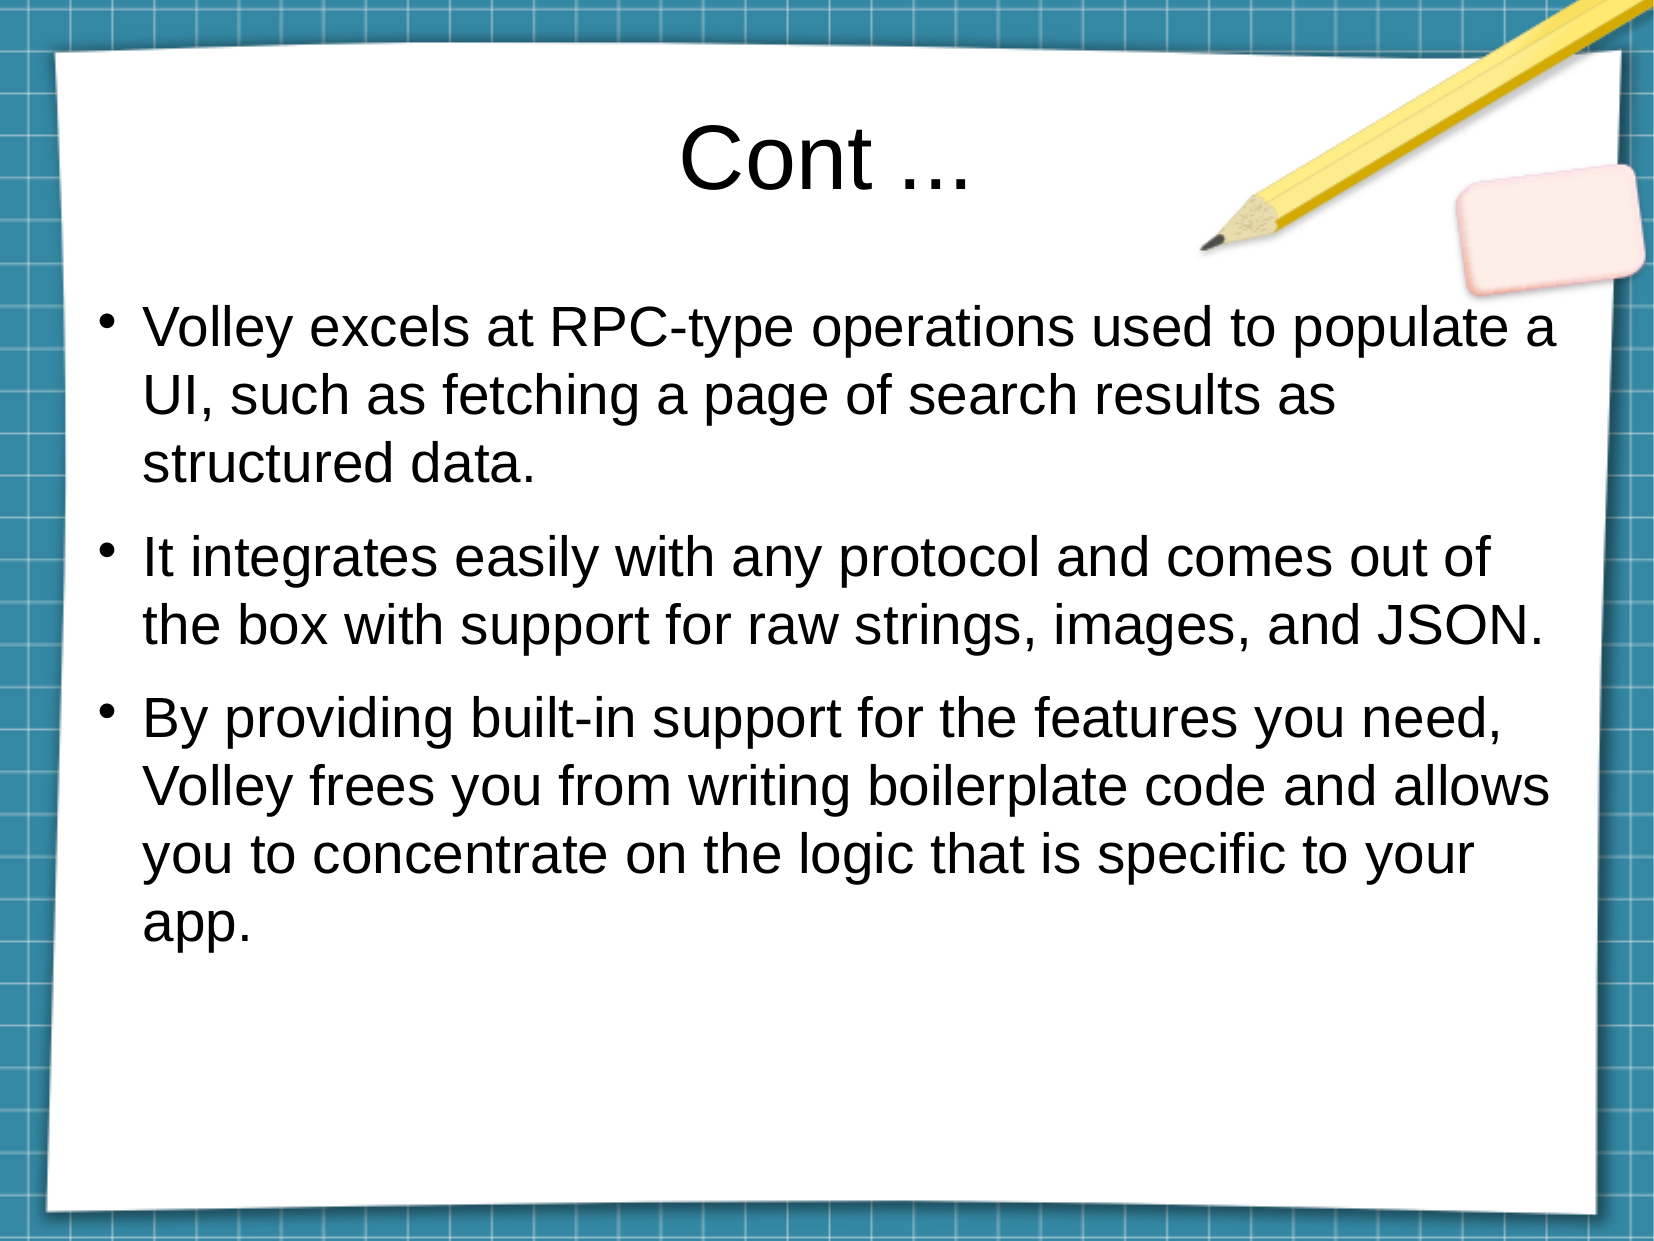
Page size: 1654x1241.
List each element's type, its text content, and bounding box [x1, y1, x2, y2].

picture [0, 0, 1654, 1241]
text_box Cont ... [82, 49, 1571, 257]
text_box Volley excels at RPC-type operations used to populate a UI, such as fetching a page of search results as structured data. It integrates easily with any protocol and comes out of the box with support for raw strings, images, and JSON. By providing built-in support for the features you need, Volley frees you from writing boilerplate code and allows you to concentrate on the logic that is specific to your app. [82, 290, 1571, 1010]
